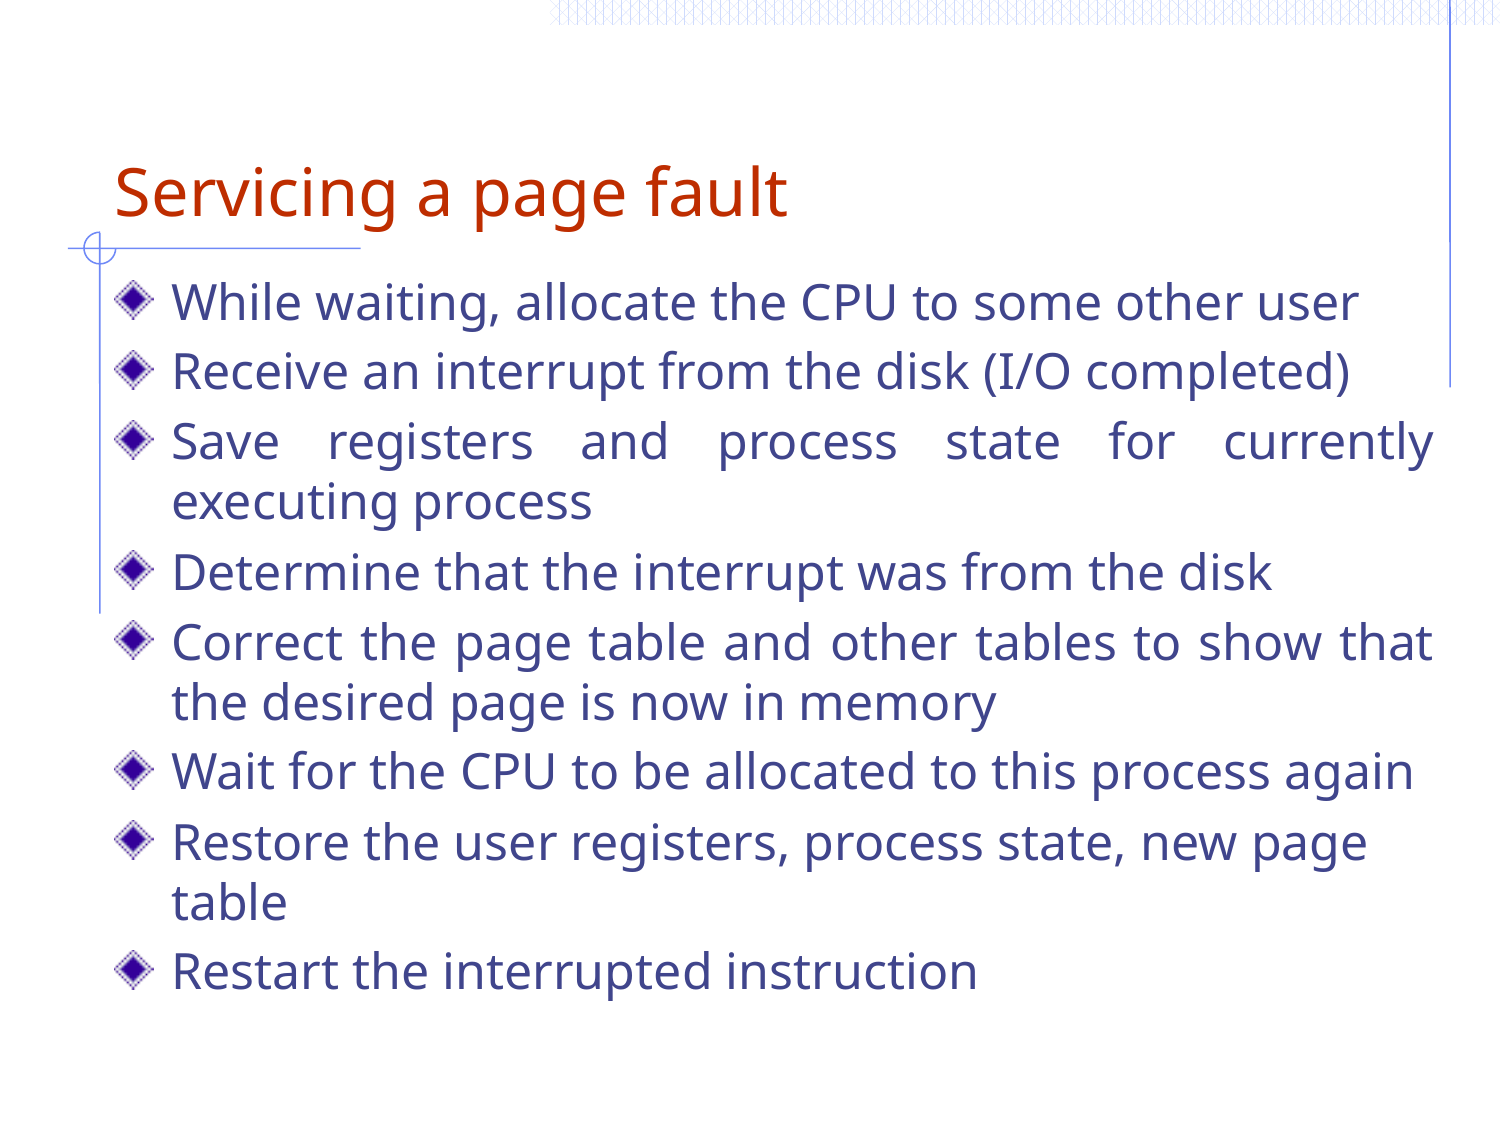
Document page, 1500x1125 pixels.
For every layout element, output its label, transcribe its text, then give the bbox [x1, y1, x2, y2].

picture [114, 420, 154, 460]
picture [114, 820, 154, 860]
title Servicing a page fault [99, 50, 1375, 238]
picture [114, 350, 154, 390]
list While waiting, allocate the CPU to some other user Receive an interrupt from the disk (I/O completed) Save registers and process state for currently executing process Determine that the interrupt was from the disk Correct the page table and other tables to show that the desired page is now in memory Wait for the CPU to be allocated to this process again Restore the user registers, process state, new page table Restart the interrupted instruction [99, 262, 1450, 650]
picture [114, 620, 154, 660]
picture [114, 280, 154, 320]
picture [114, 750, 154, 790]
picture [114, 550, 154, 590]
picture [114, 950, 154, 990]
